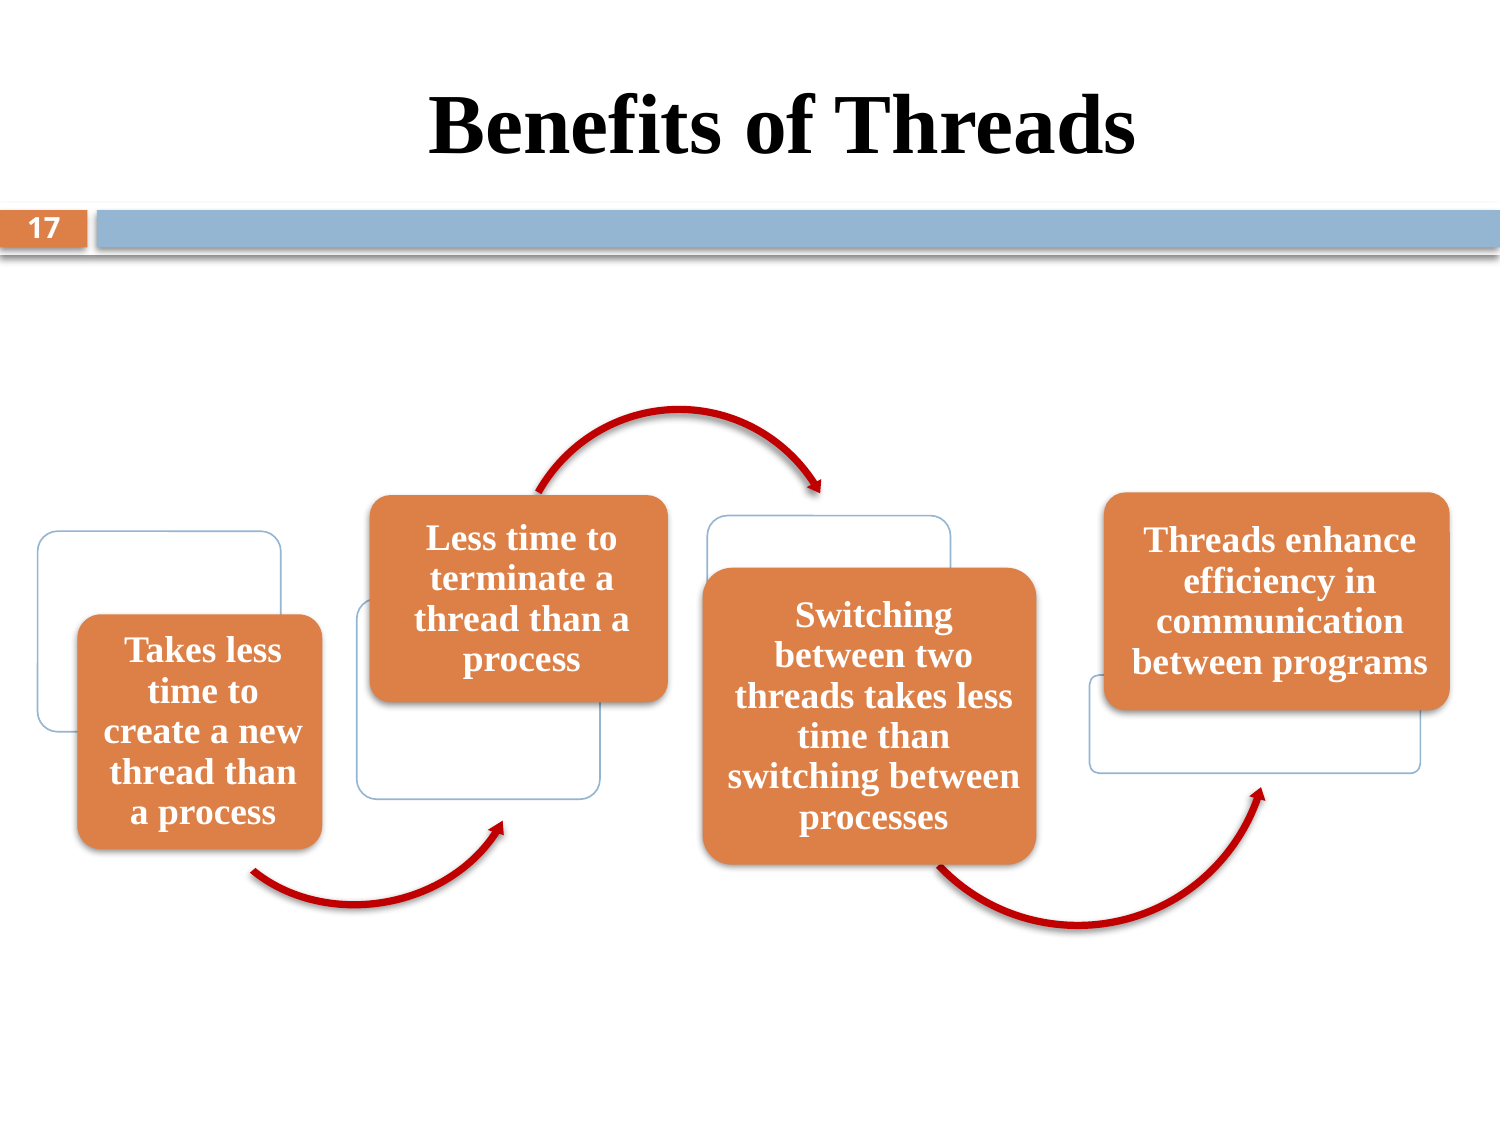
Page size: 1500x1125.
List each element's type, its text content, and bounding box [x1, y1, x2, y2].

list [37, 249, 1451, 1088]
slide_number 17 [0, 208, 88, 249]
title Benefits of Threads [141, 37, 1425, 201]
